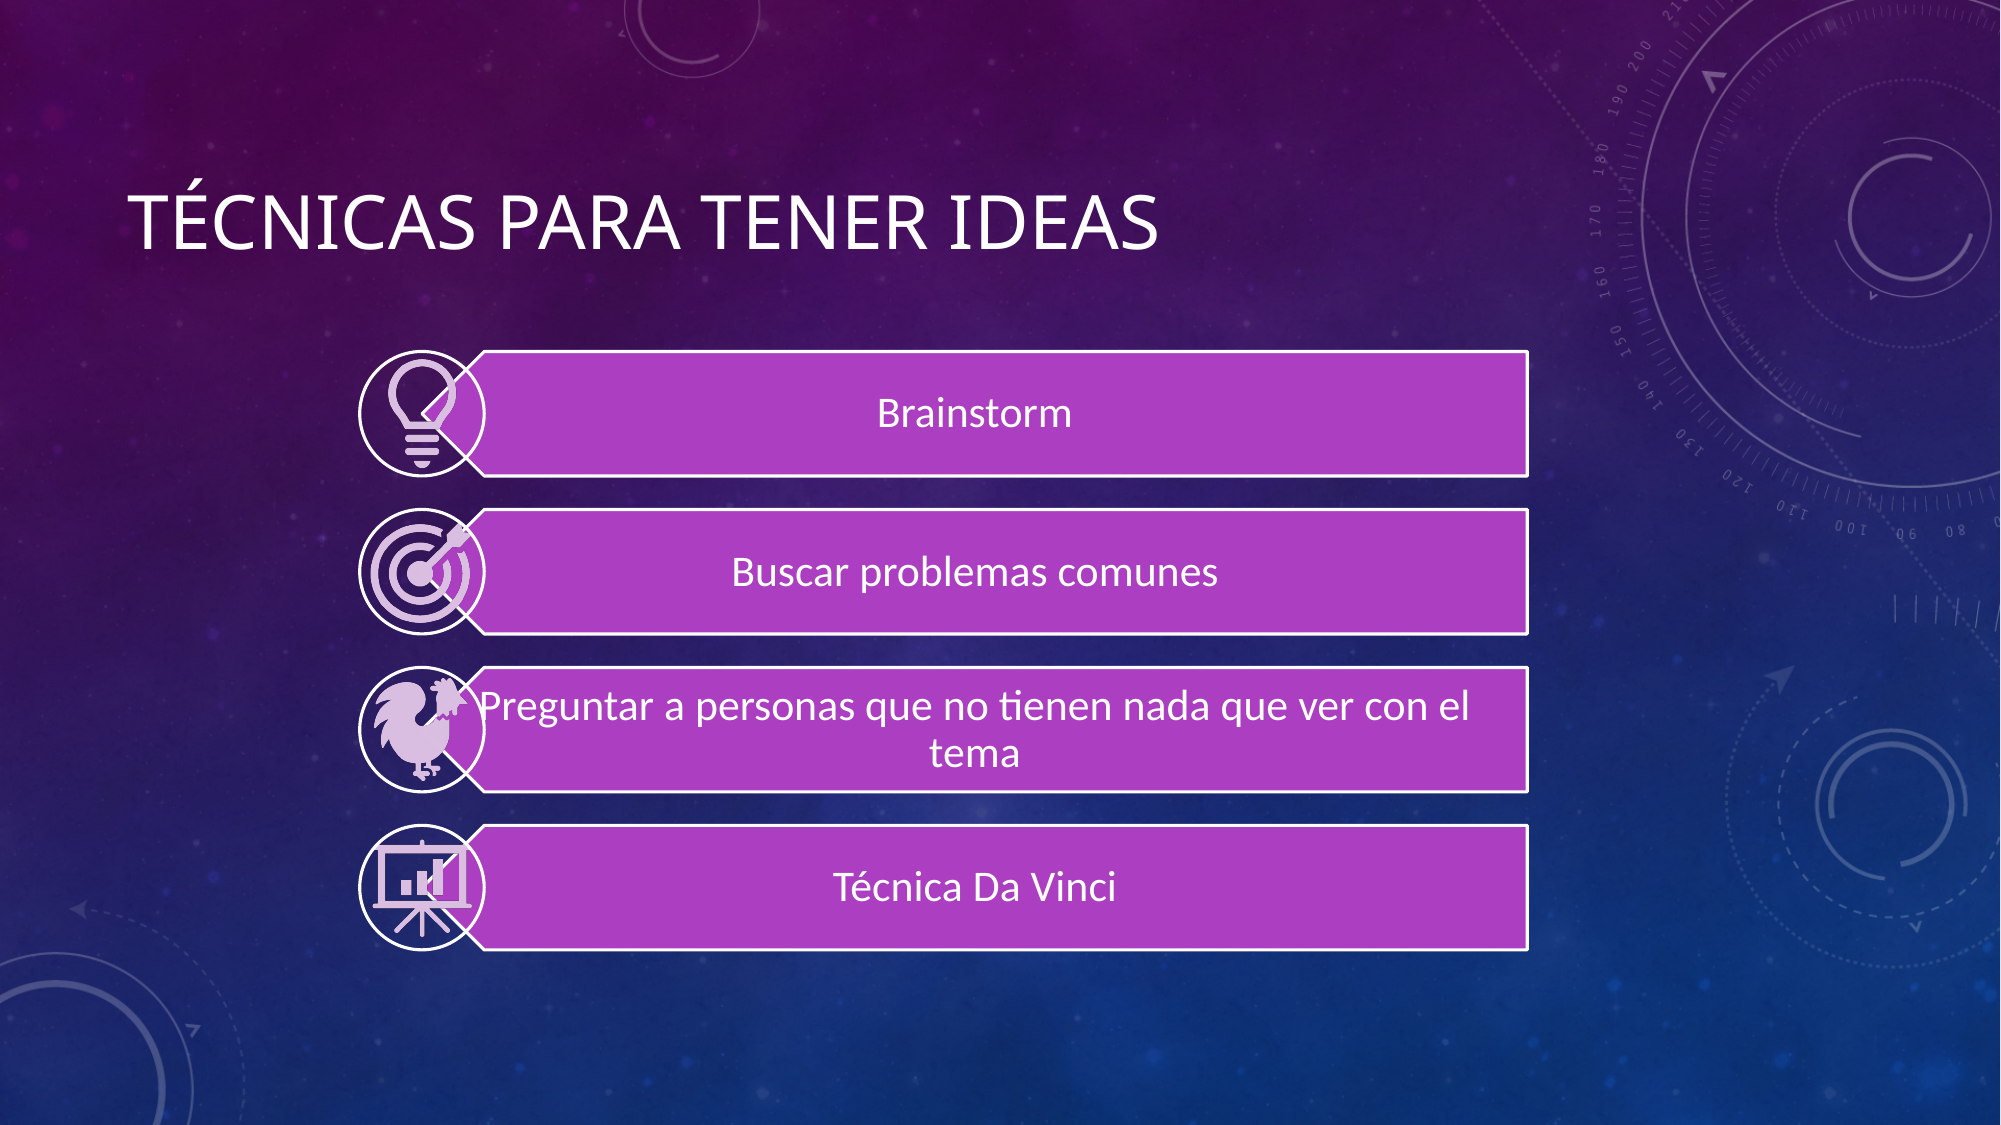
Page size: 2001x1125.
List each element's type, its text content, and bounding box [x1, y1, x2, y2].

title Técnicas para tener ideas [112, 99, 1775, 339]
picture [0, 0, 2001, 1125]
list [112, 351, 1775, 951]
